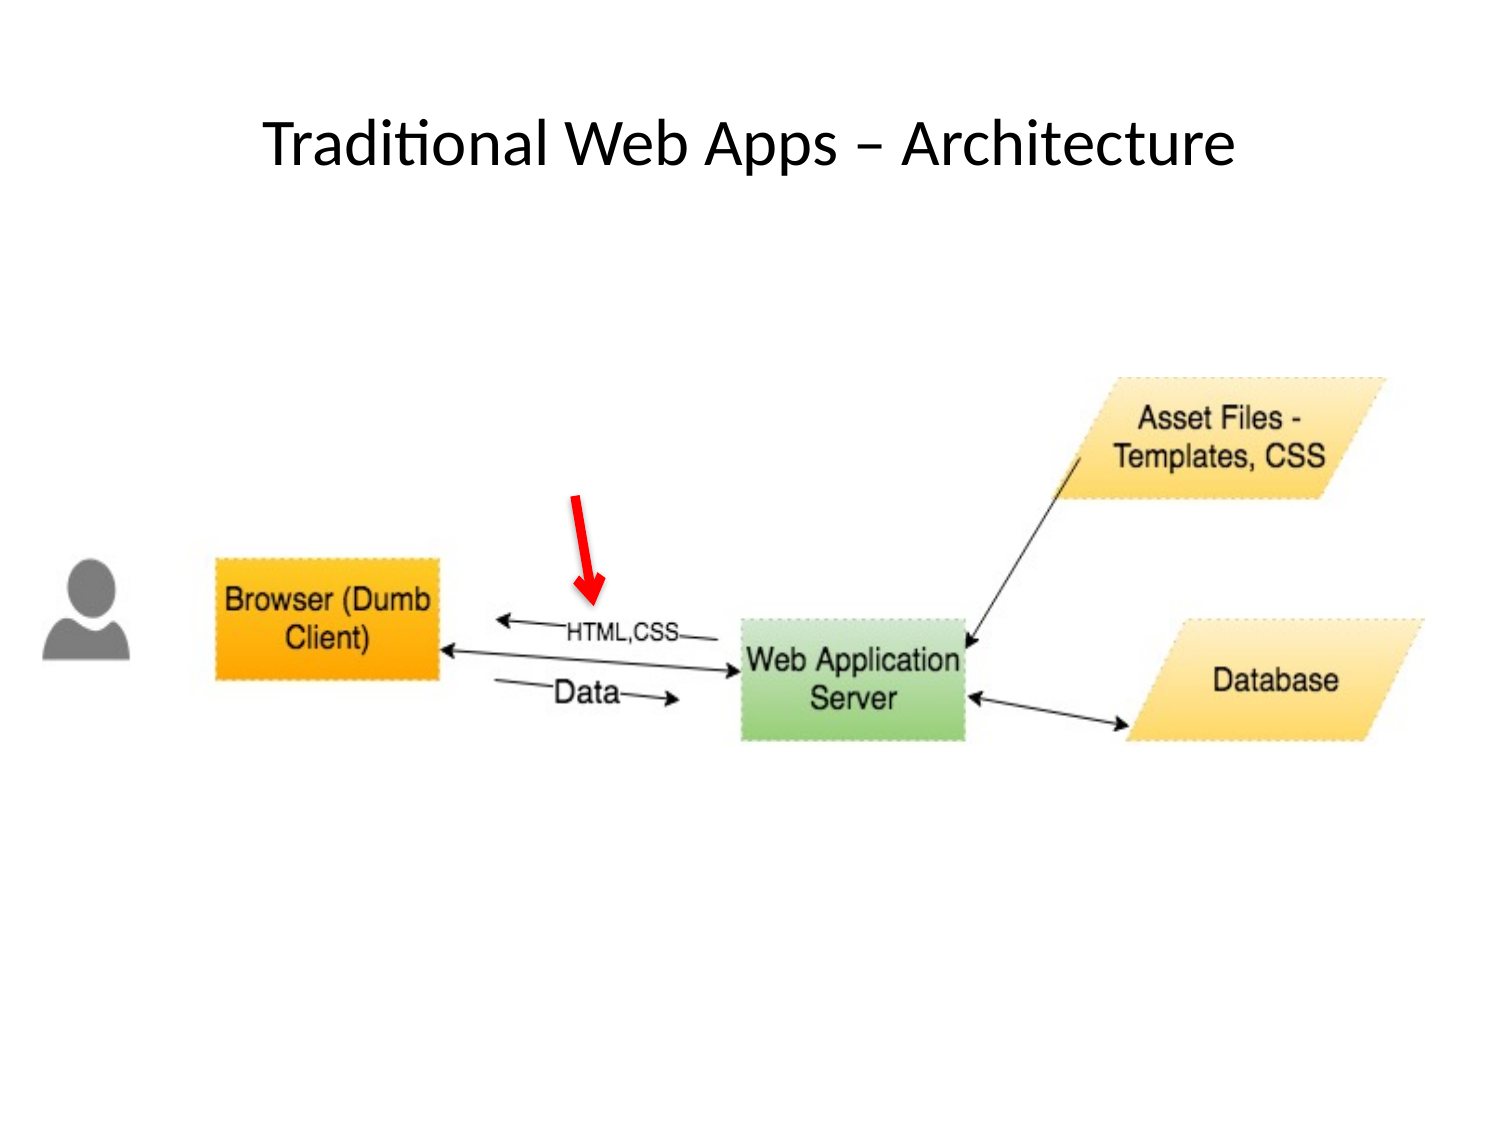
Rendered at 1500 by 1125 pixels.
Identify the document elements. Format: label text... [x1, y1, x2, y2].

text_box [574, 495, 594, 607]
text_box Traditional Web Apps – Architecture [74, 45, 1425, 233]
picture [41, 376, 1426, 746]
